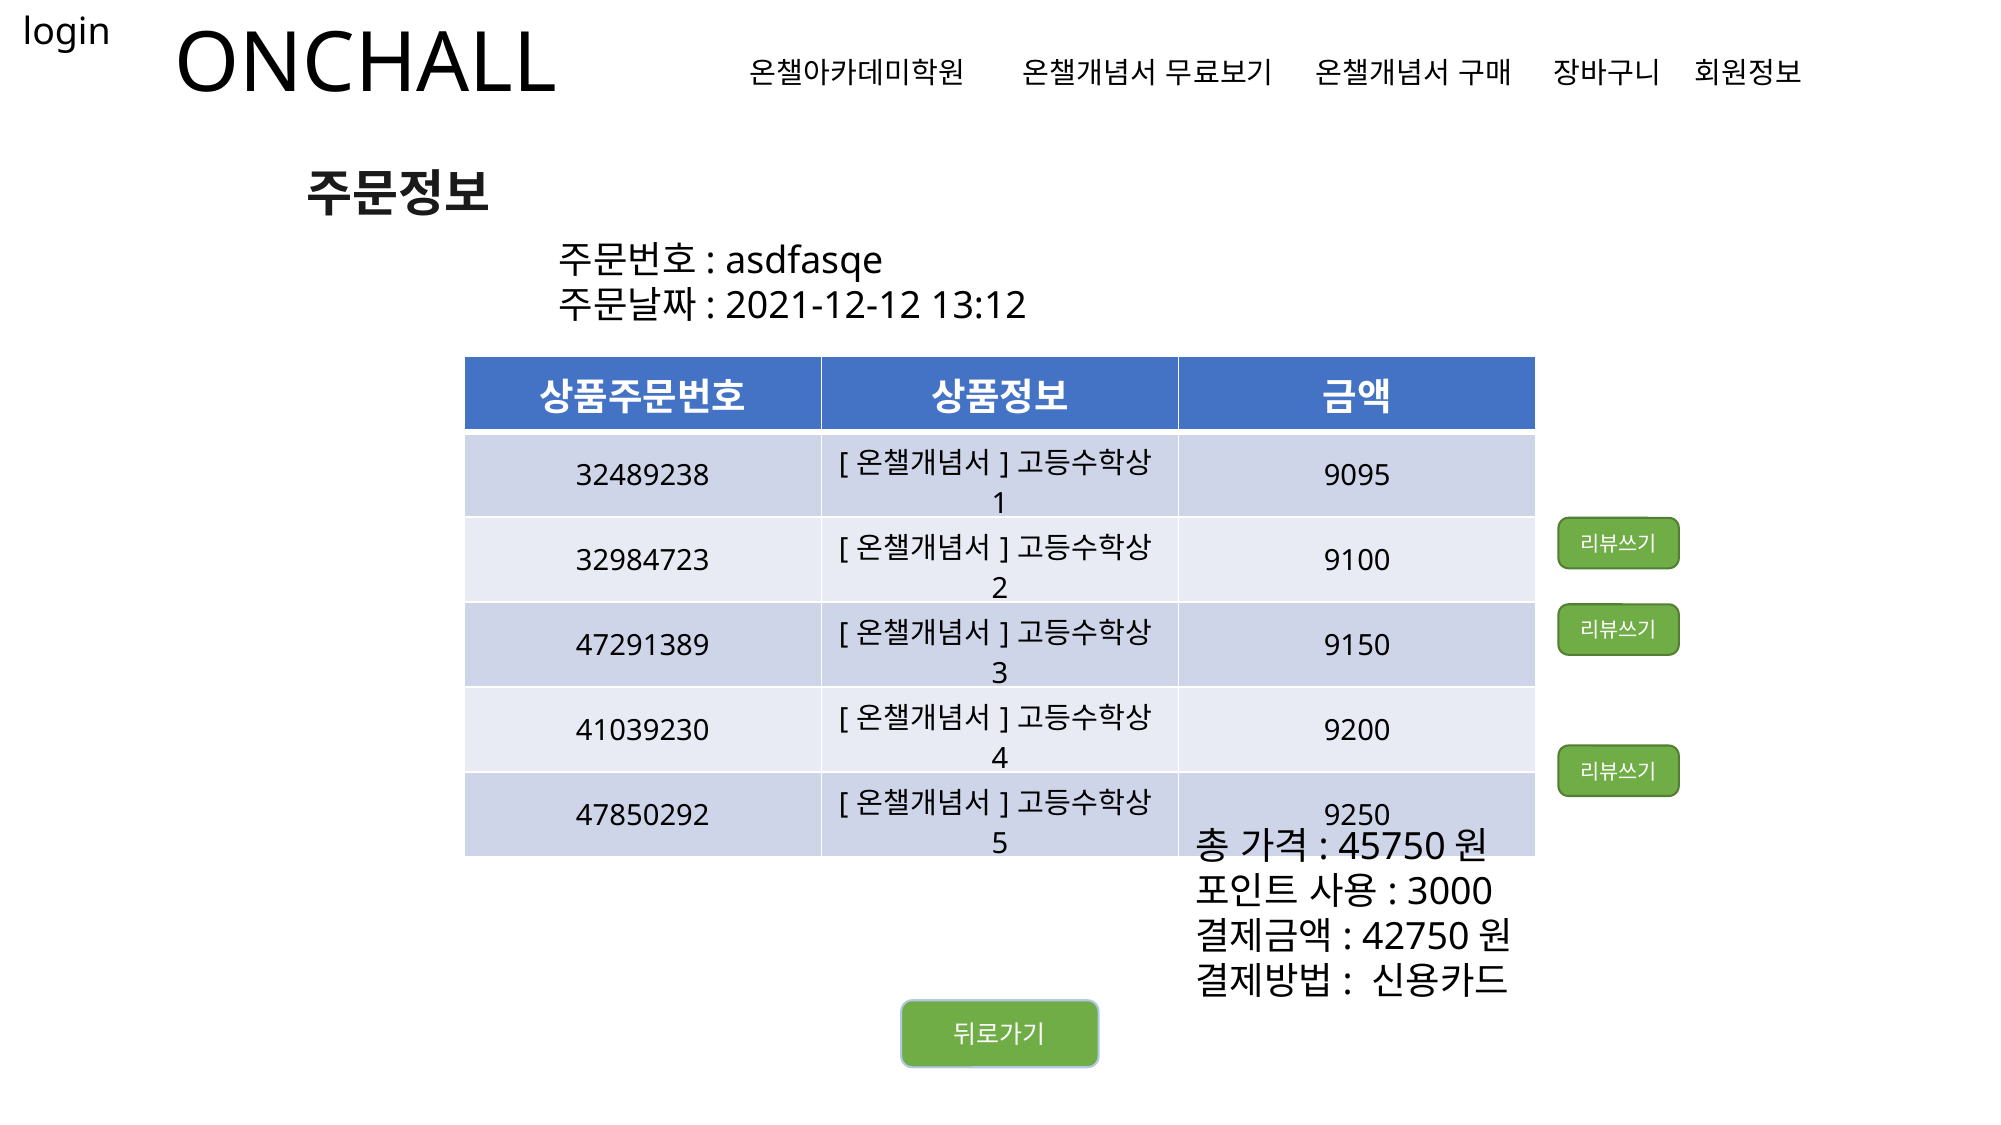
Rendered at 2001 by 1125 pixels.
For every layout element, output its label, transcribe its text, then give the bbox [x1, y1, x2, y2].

text_box 주문번호: asdfasqe 주문날짜: 2021-12-12 13:12 [543, 228, 1174, 333]
table_cell [온챌개념서]고등수학상4 [822, 688, 1178, 771]
text_box 온챌아카데미학원 온챌개념서 무료보기 온챌개념서 구매 장바구니 회원정보 [734, 46, 1934, 97]
text_box 뒤로가기 [900, 999, 1100, 1069]
text_box login [7, 0, 285, 60]
table_cell 32489238 [465, 435, 821, 516]
table_cell 47291389 [465, 603, 821, 686]
table_cell [온챌개념서]고등수학상1 [822, 435, 1178, 516]
table_cell 9100 [1179, 518, 1535, 601]
table_cell 9095 [1179, 435, 1535, 516]
table_cell [온챌개념서]고등수학상3 [822, 603, 1178, 686]
table_cell 41039230 [465, 688, 821, 771]
text_box 주문정보 [291, 153, 532, 229]
table_cell 32984723 [465, 518, 821, 601]
table_header 상품정보 [822, 357, 1178, 429]
table_cell [온챌개념서]고등수학상5 [822, 773, 1178, 856]
table_cell 9250 [1179, 773, 1535, 856]
table_header 상품주문번호 [465, 357, 821, 429]
table_cell 9200 [1179, 688, 1535, 771]
table_header 금액 [1179, 357, 1535, 429]
table_cell 9150 [1179, 603, 1535, 686]
text_box 리뷰쓰기 [1557, 744, 1680, 798]
text_box 총 가격: 45750원 포인트 사용: 3000 결제금액: 42750원 결제방법: 신용카드 [1180, 814, 1536, 1010]
table_cell 47850292 [465, 773, 821, 856]
text_box ONCHALL [159, 1, 679, 116]
table_cell [온챌개념서]고등수학상2 [822, 518, 1178, 601]
text_box 리뷰쓰기 [1557, 603, 1680, 656]
text_box 리뷰쓰기 [1557, 516, 1680, 570]
